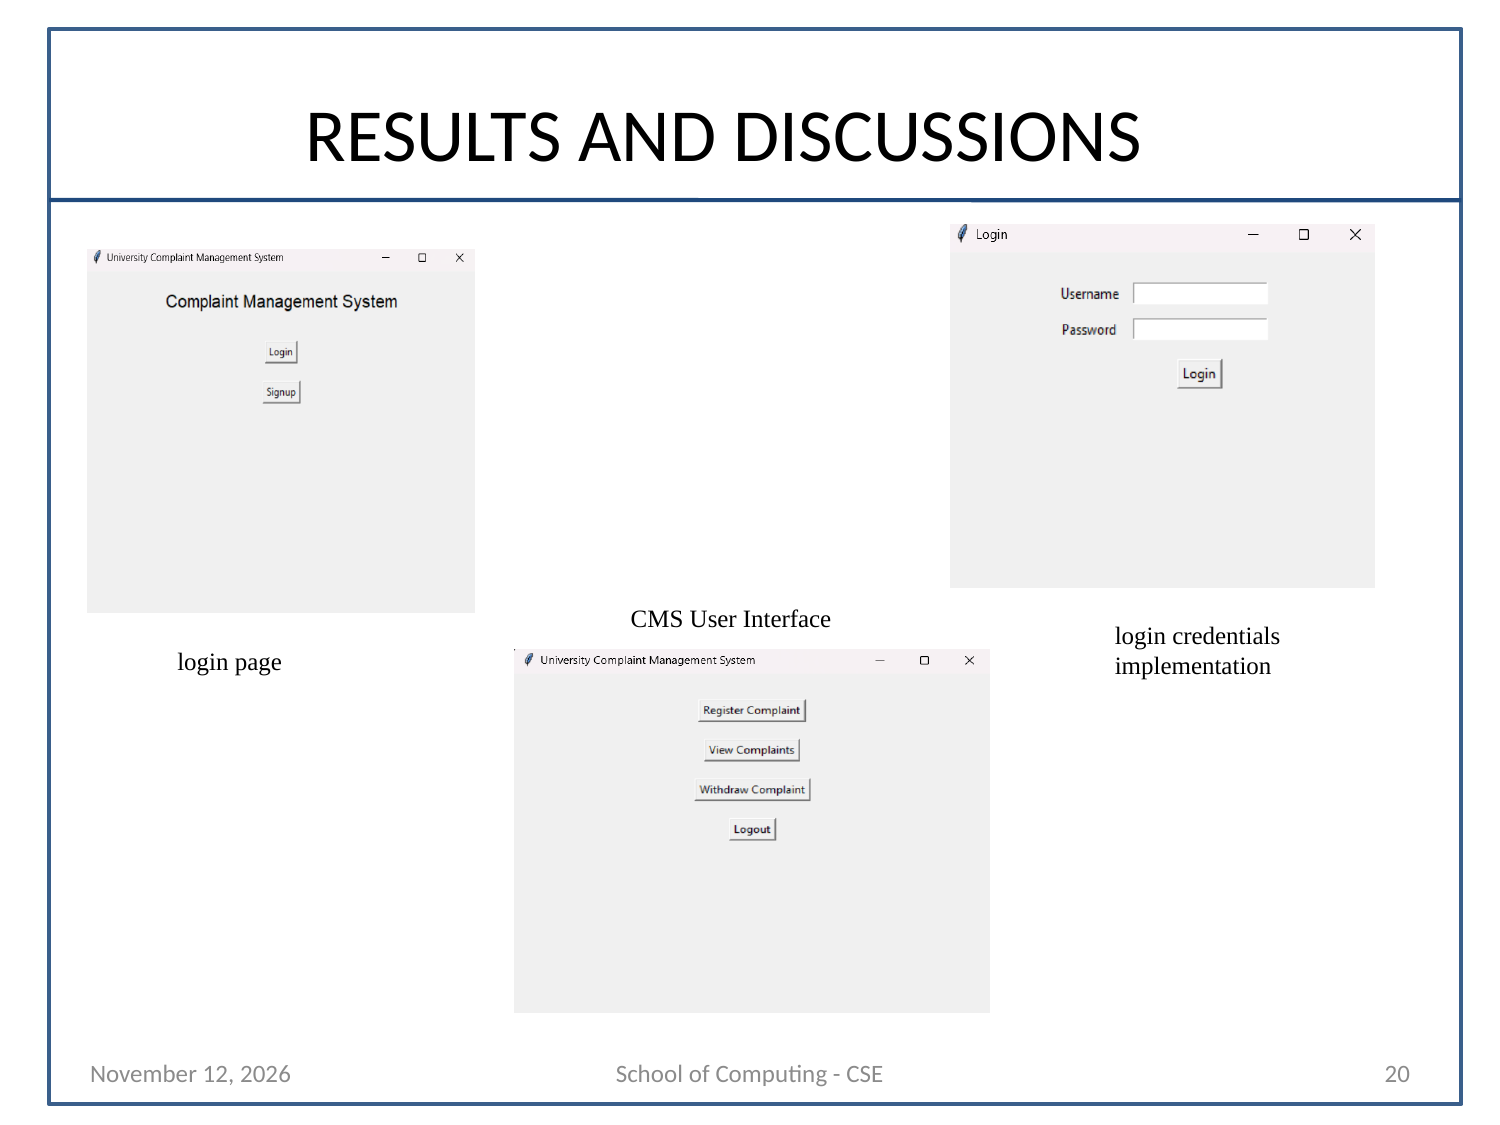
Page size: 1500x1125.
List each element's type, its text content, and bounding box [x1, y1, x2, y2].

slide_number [75, 1042, 425, 1103]
footer School of Computing - CSE [512, 1042, 988, 1103]
title RESULTS AND DISCUSSIONS [49, 37, 1399, 225]
picture [513, 649, 990, 1013]
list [87, 249, 476, 613]
picture [949, 224, 1376, 588]
text_box CMS User Interface [606, 582, 857, 648]
text_box login credentials implementation [1100, 612, 1375, 688]
text_box login page [162, 637, 338, 728]
slide_number 20 [1074, 1042, 1425, 1103]
